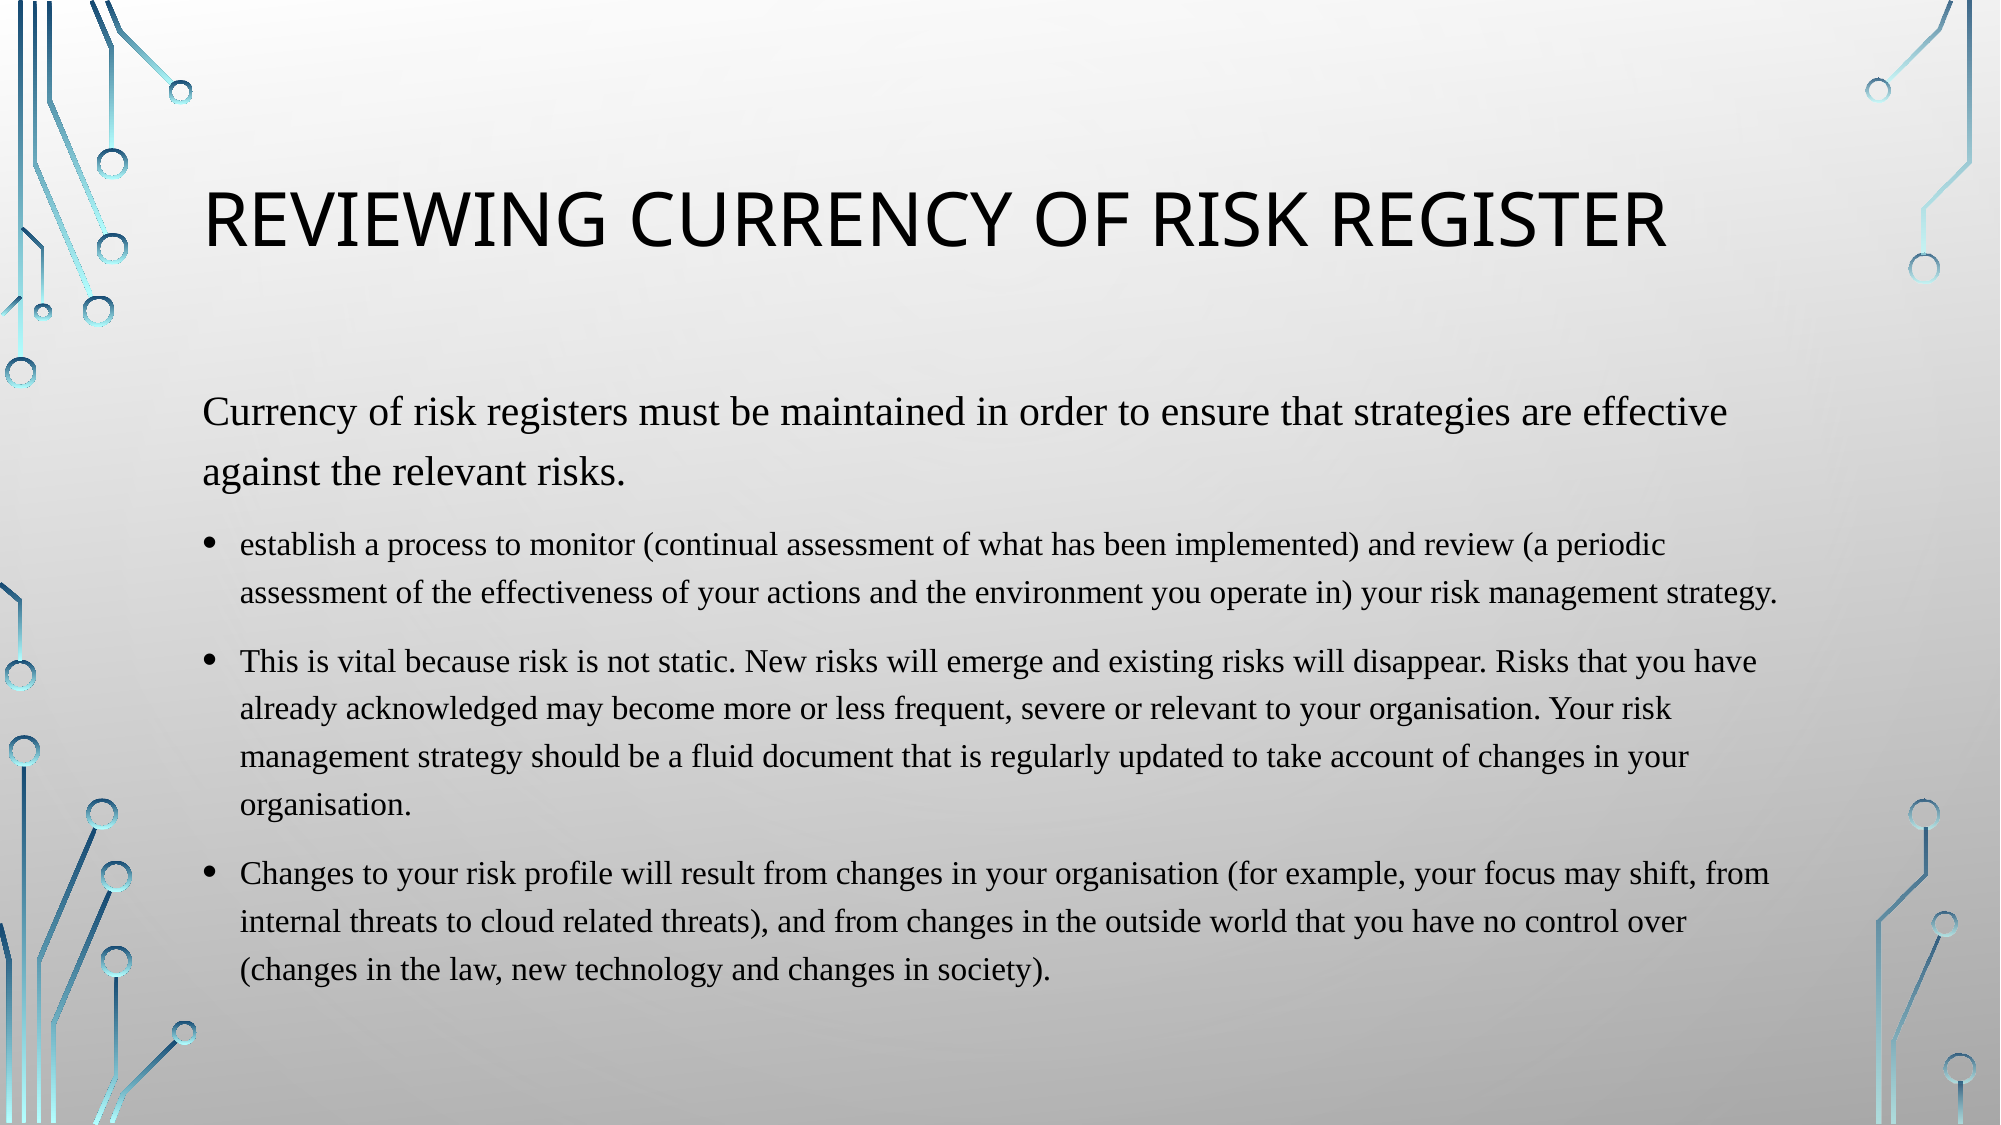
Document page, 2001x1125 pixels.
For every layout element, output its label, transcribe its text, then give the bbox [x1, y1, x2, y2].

list Currency of risk registers must be maintained in order to ensure that strategies are effective against the relevant risks. establish a process to monitor (continual assessment of what has been implemented) and review (a periodic assessment of the effectiveness of your actions and the environment you operate in) your risk management strategy. This is vital because risk is not static. New risks will emerge and existing risks will disappear. Risks that you have already acknowledged may become more or less frequent, severe or relevant to your organisation. Your risk management strategy should be a fluid document that is regularly updated to take account of changes in your organisation. Changes to your risk profile will result from changes in your organisation (for example, your focus may shift, from internal threats to cloud related threats), and from changes in the outside world that you have no control over (changes in the law, new technology and changes in society). [187, 365, 1813, 999]
title Reviewing currency of risk register [187, 101, 1813, 344]
